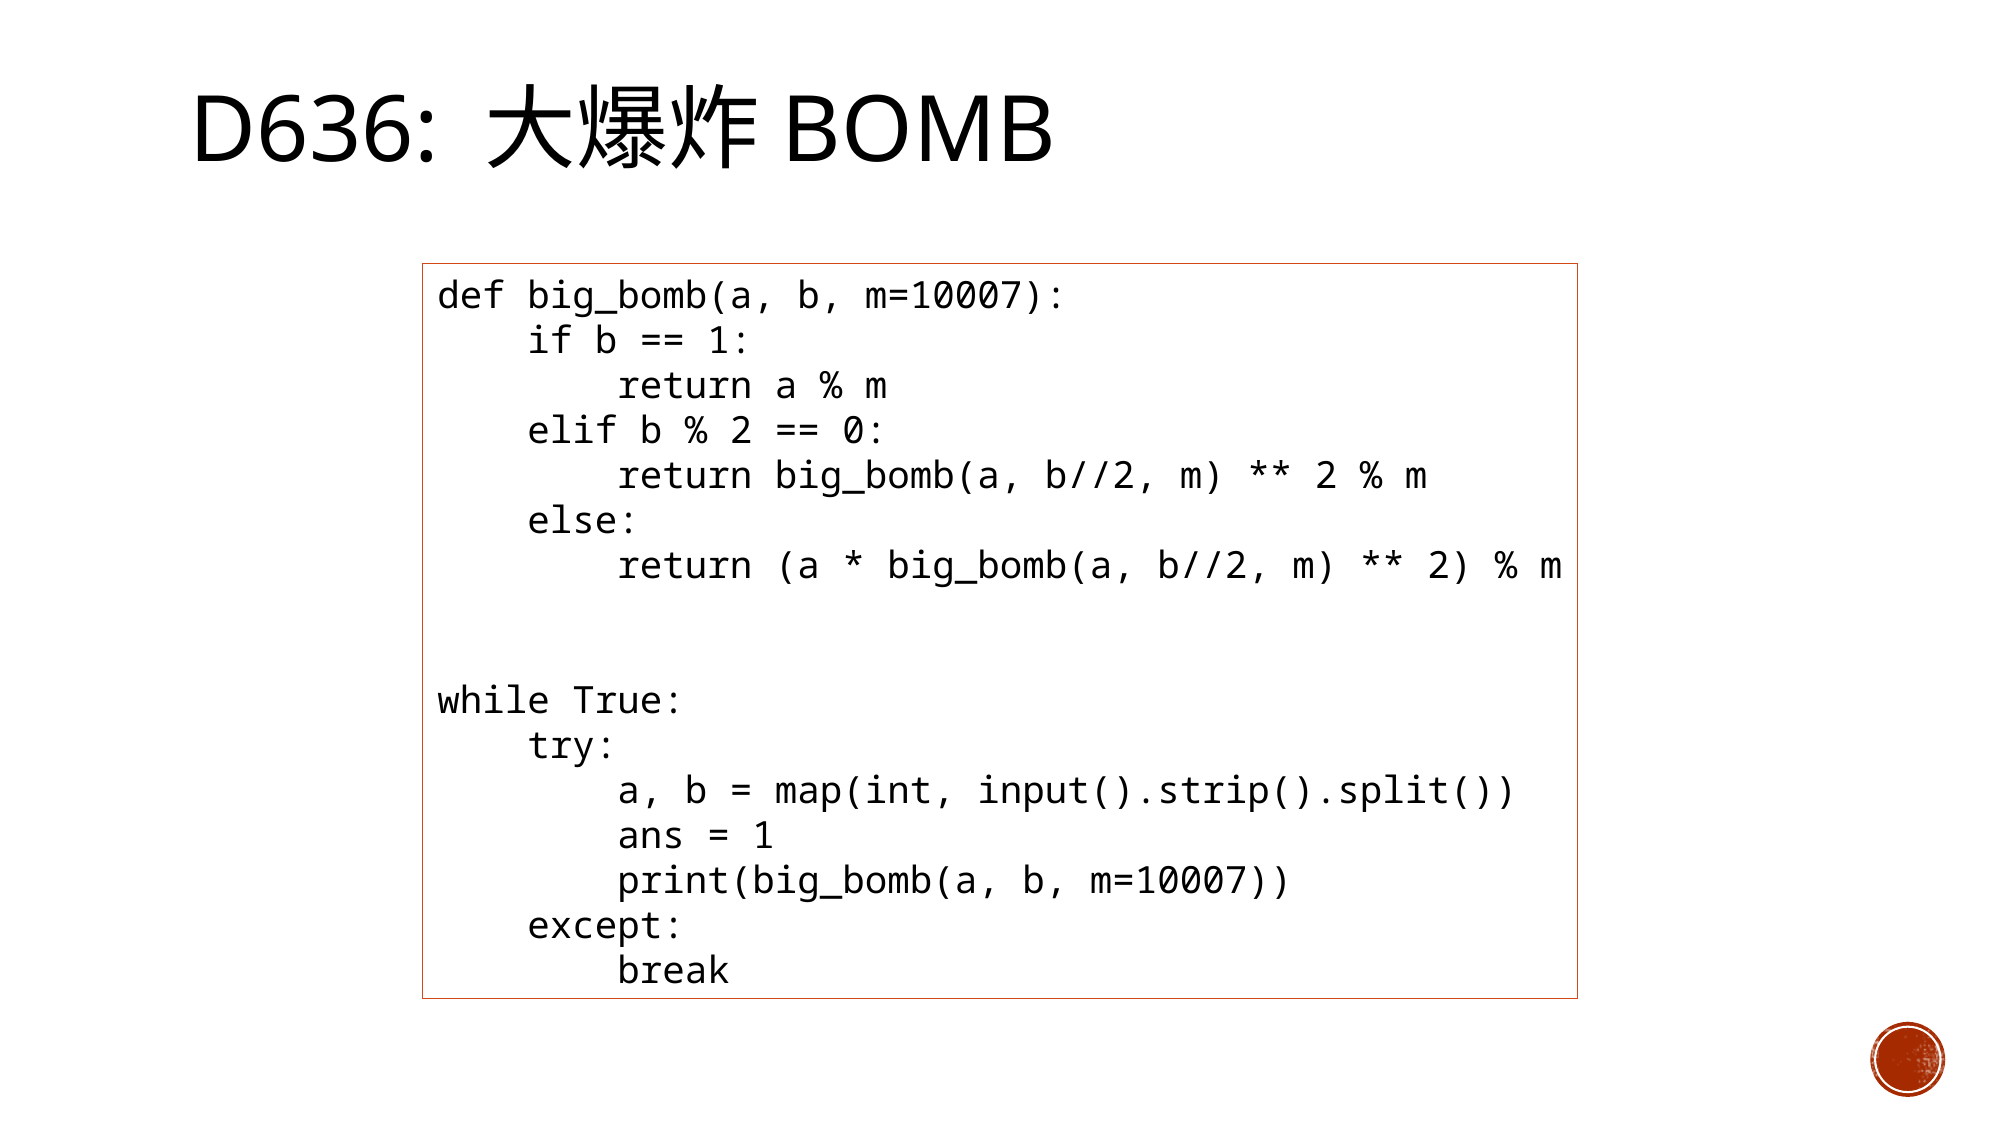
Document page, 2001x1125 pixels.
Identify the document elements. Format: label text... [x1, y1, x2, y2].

title d636: 大爆炸bomb [174, 0, 1825, 264]
text_box def big_bomb(a, b, m=10007): if b == 1: return a % m elif b % 2 == 0: return big_bomb(a, b//2, m) ** 2 % m else: return (a * big_bomb(a, b//2, m) ** 2) % m while True: try: a, b = map(int, input().strip().split()) ans = 1 print(big_bomb(a, b, m=10007)) except: break [422, 263, 1578, 999]
